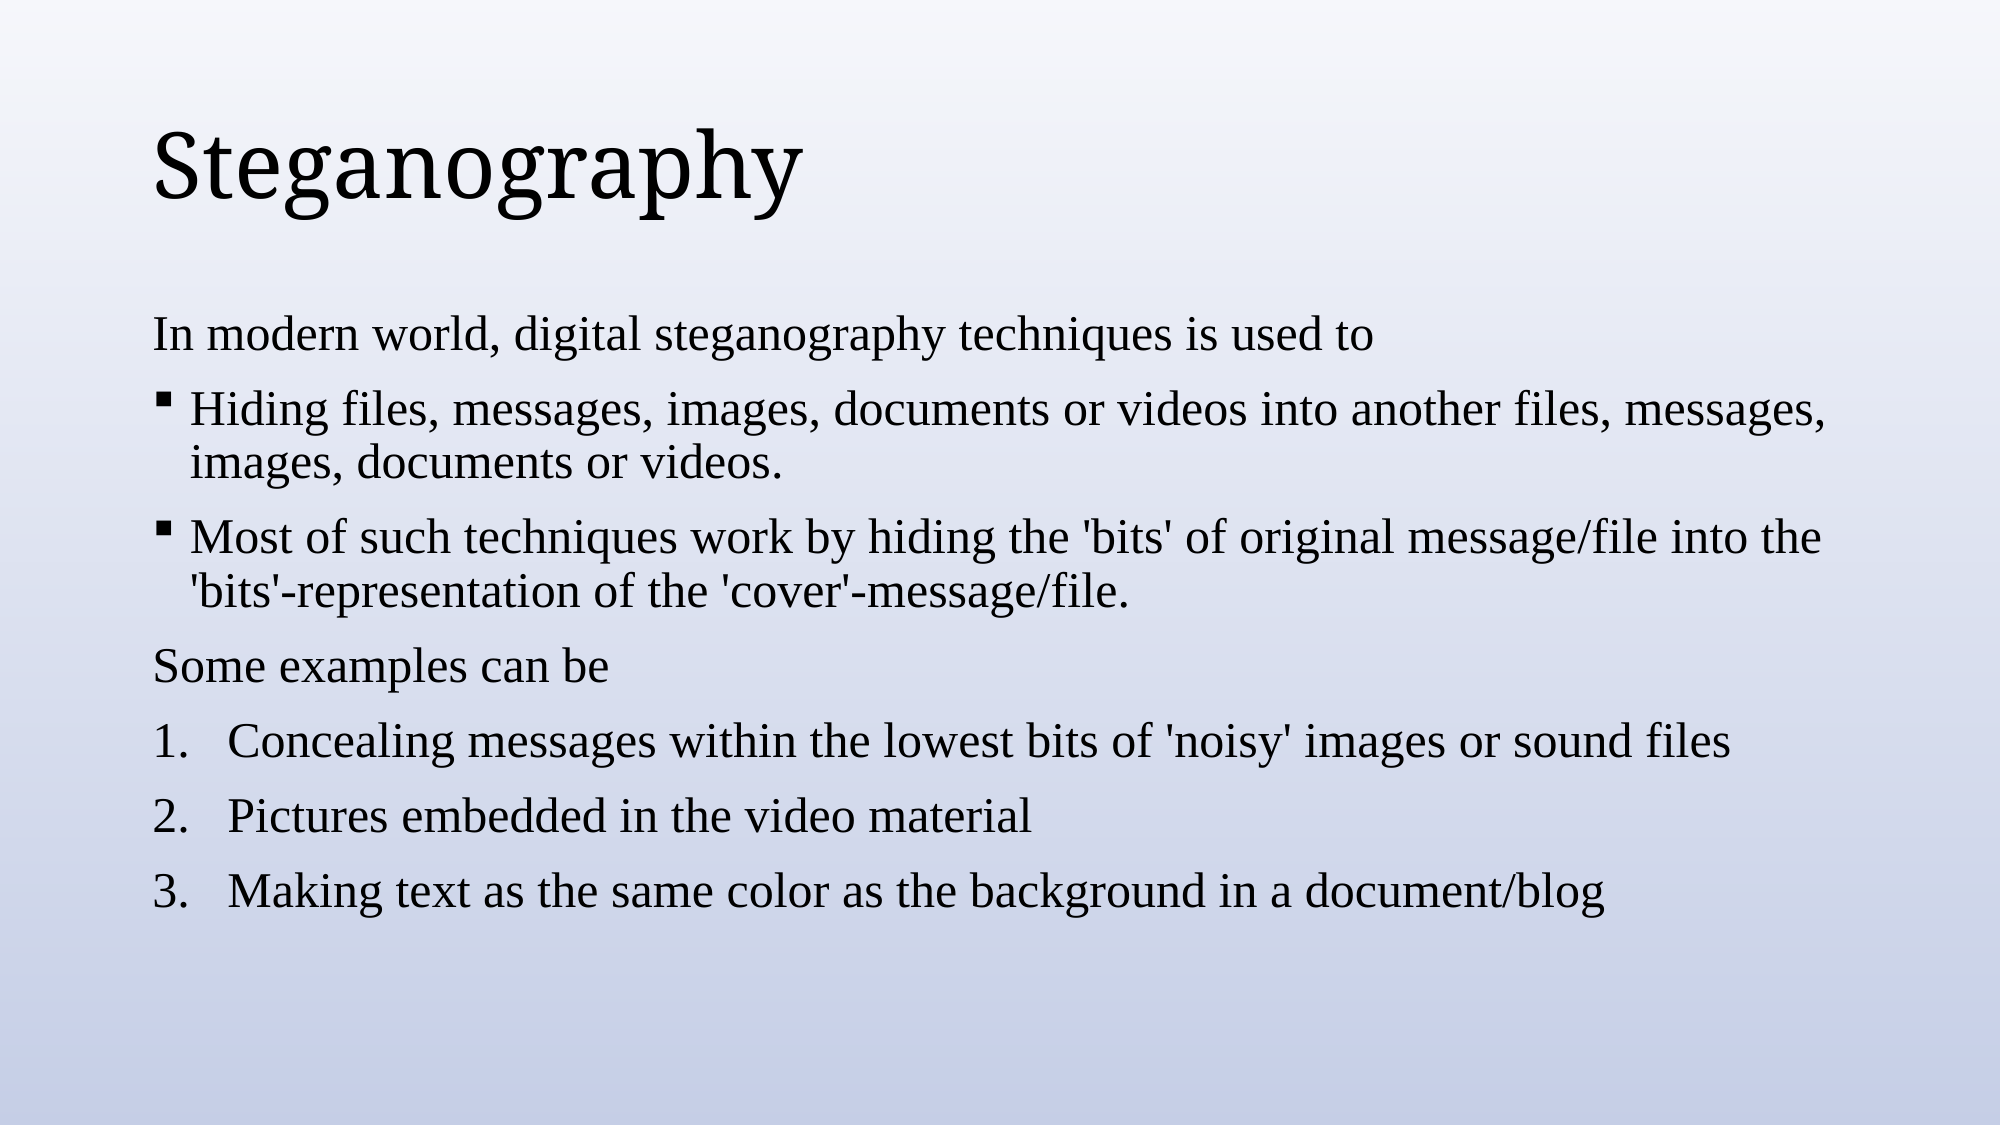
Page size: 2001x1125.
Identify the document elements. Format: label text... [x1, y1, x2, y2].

list In modern world, digital steganography techniques is used to Hiding files, messages, images, documents or videos into another files, messages, images, documents or videos. Most of such techniques work by hiding the 'bits' of original message/file into the 'bits'-representation of the 'cover'-message/file. Some examples can be Concealing messages within the lowest bits of 'noisy' images or sound files Pictures embedded in the video material Making text as the same color as the background in a document/blog [137, 299, 1863, 1014]
title Steganography [137, 59, 1863, 278]
